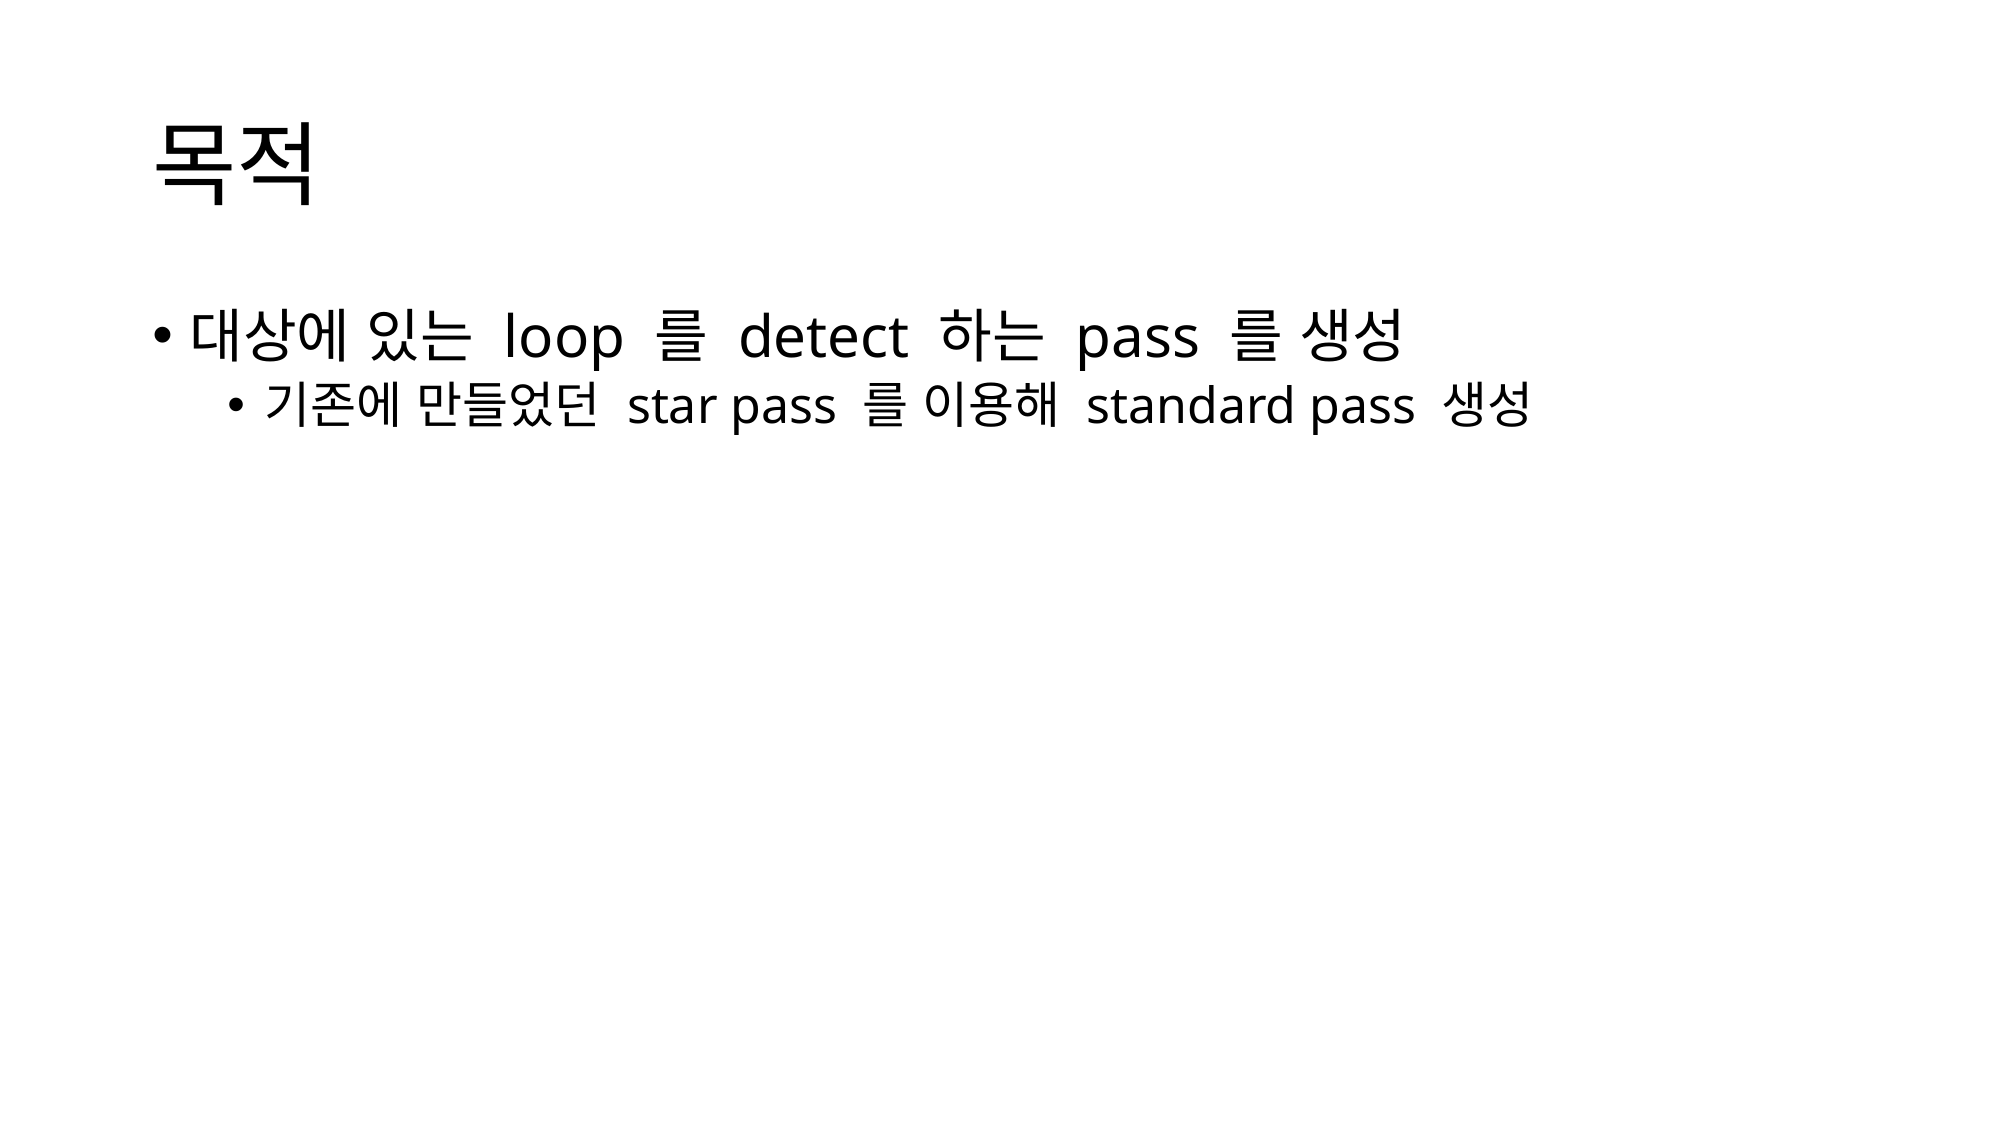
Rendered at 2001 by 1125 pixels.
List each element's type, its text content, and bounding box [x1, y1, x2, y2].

list 대상에 있는 loop 를 detect 하는 pass 를 생성 기존에 만들었던 star pass 를 이용해 standard pass 생성 [137, 299, 1863, 1014]
title 목적 [137, 59, 1863, 278]
